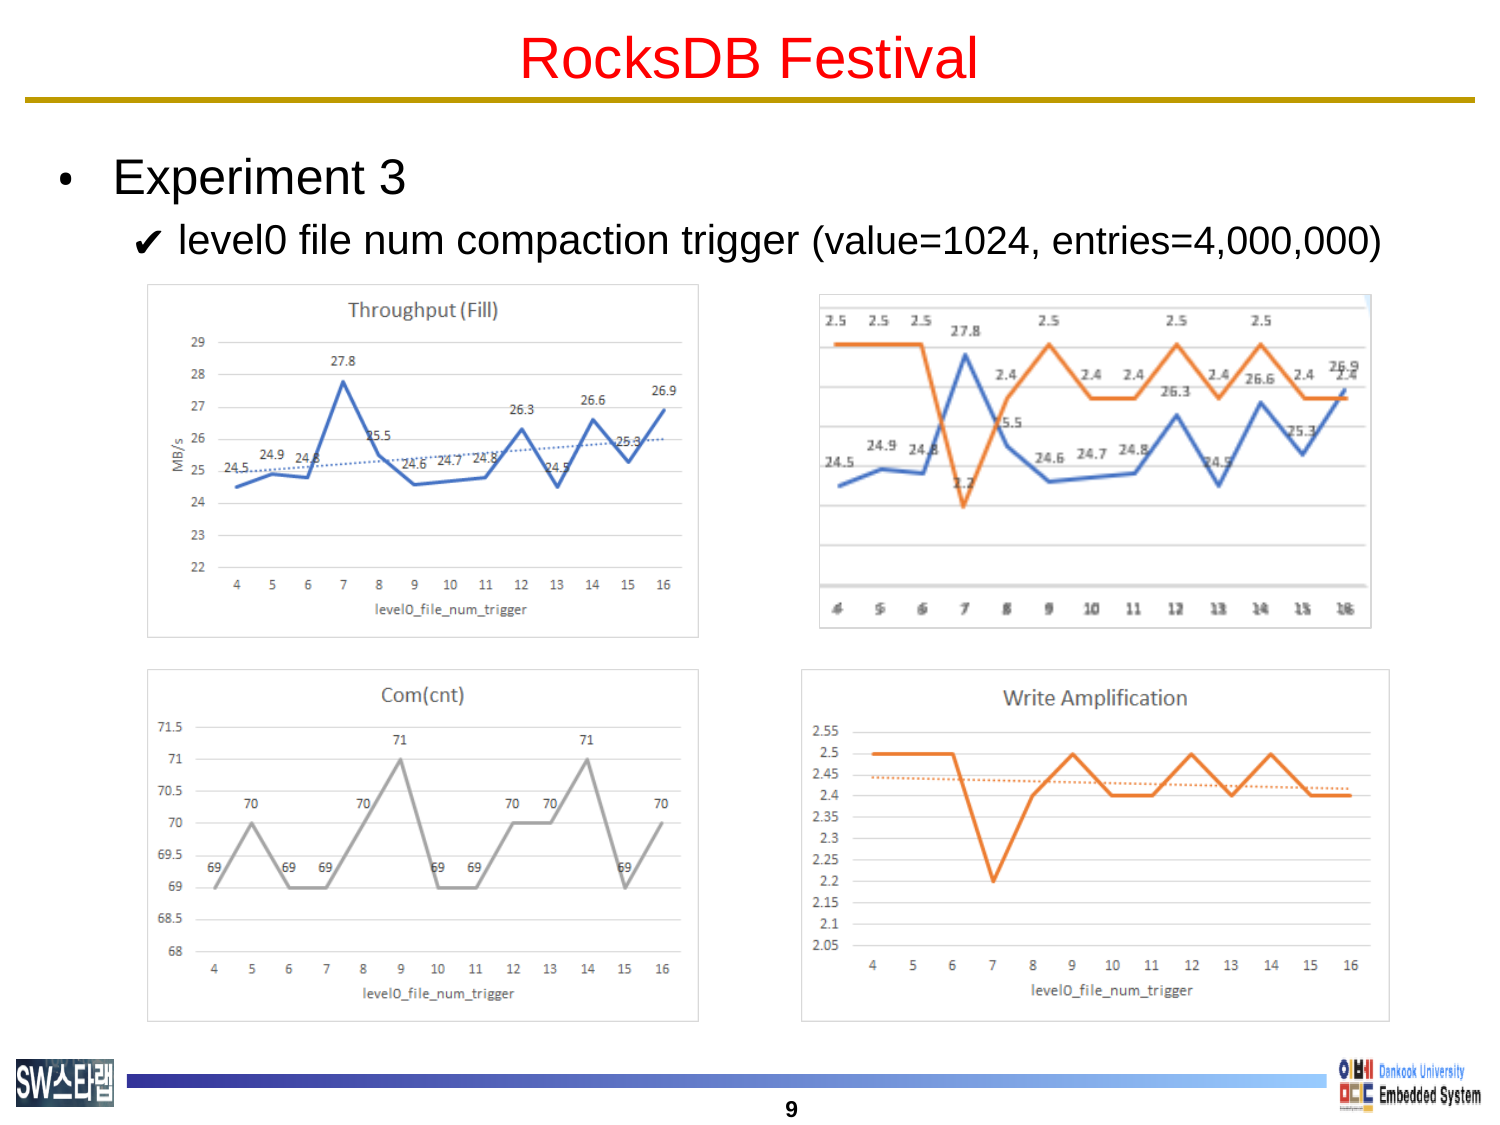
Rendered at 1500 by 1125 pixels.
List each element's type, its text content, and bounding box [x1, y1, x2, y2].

picture [1333, 1056, 1484, 1113]
picture [147, 284, 699, 639]
picture [147, 669, 699, 1023]
picture [819, 295, 1371, 628]
picture [16, 1059, 114, 1107]
title RocksDB Festival [24, 12, 1475, 100]
list Experiment 3 level0 file num compaction trigger (value=1024, entries=4,000,000) [41, 137, 1459, 1038]
text_box ‹#› [631, 1087, 952, 1125]
picture [800, 669, 1390, 1023]
